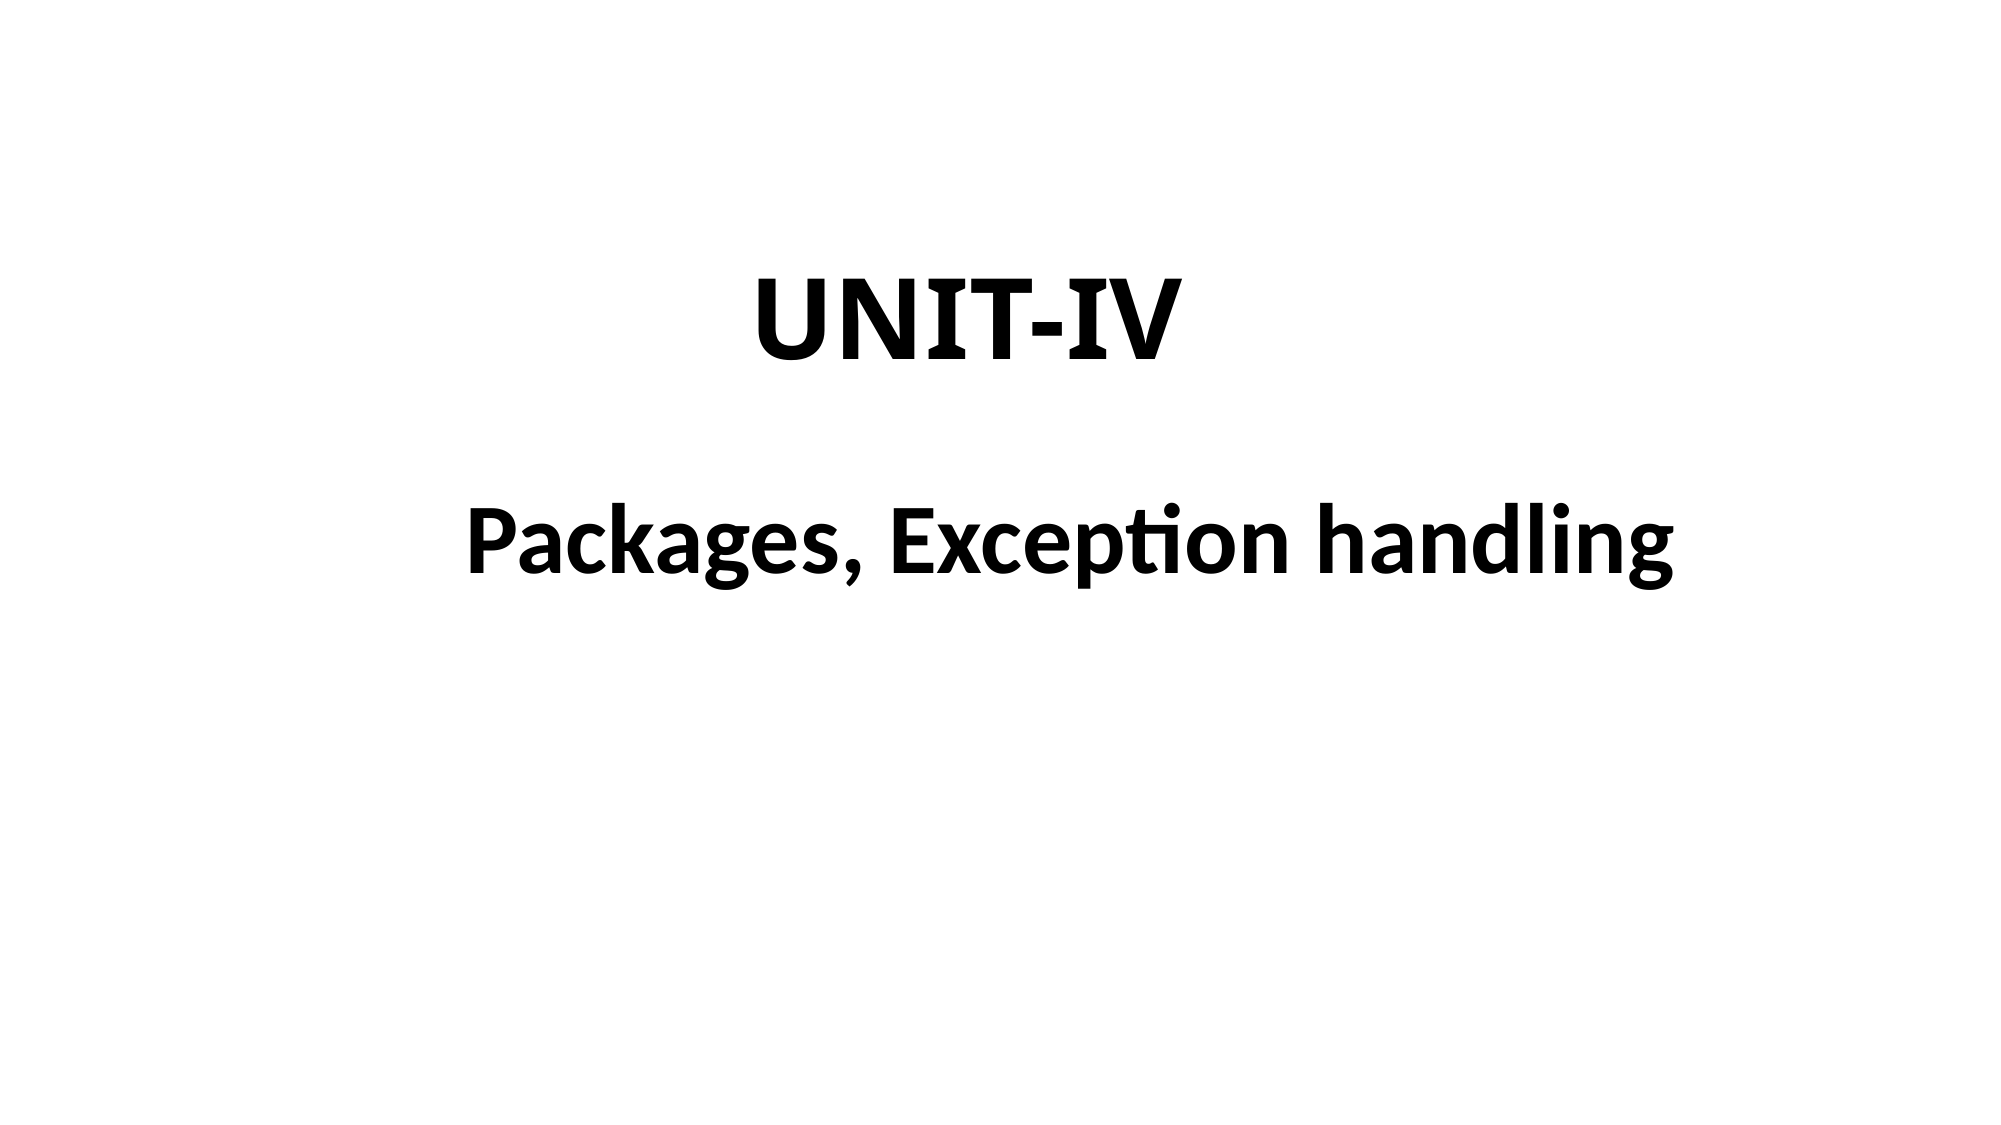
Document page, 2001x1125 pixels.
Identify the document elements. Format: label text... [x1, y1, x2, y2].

subtitle Packages, Exception handling [406, 479, 1734, 664]
title UNIT-IV [134, 184, 1799, 392]
